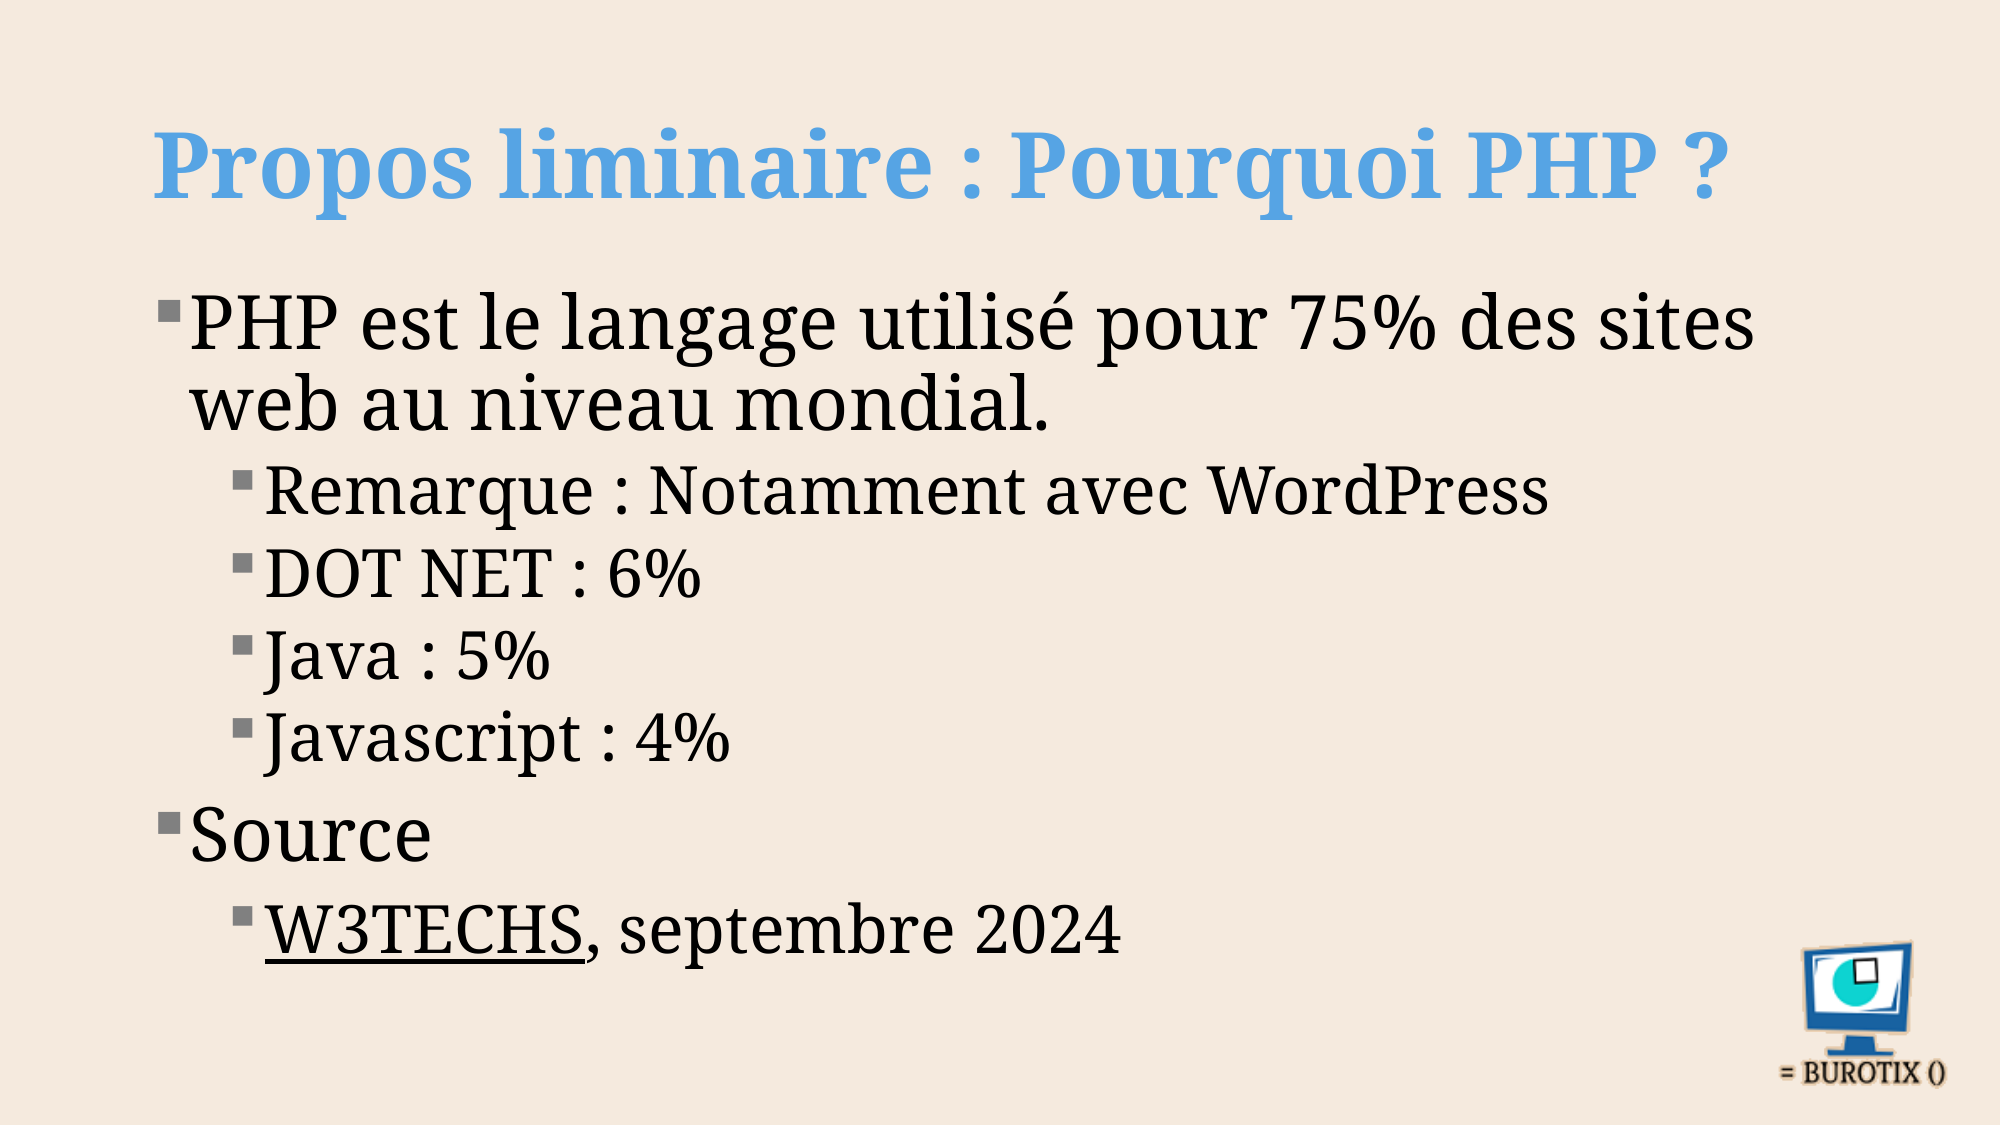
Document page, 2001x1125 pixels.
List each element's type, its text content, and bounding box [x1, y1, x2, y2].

picture [1776, 938, 1949, 1089]
title Propos liminaire : Pourquoi PHP ? [137, 59, 1863, 277]
list PHP est le langage utilisé pour 75% des sites web au niveau mondial. Remarque : Notamment avec WordPress DOT NET : 6% Java : 5% Javascript : 4% Source W3TECHS, septembre 2024 [137, 277, 1863, 1014]
